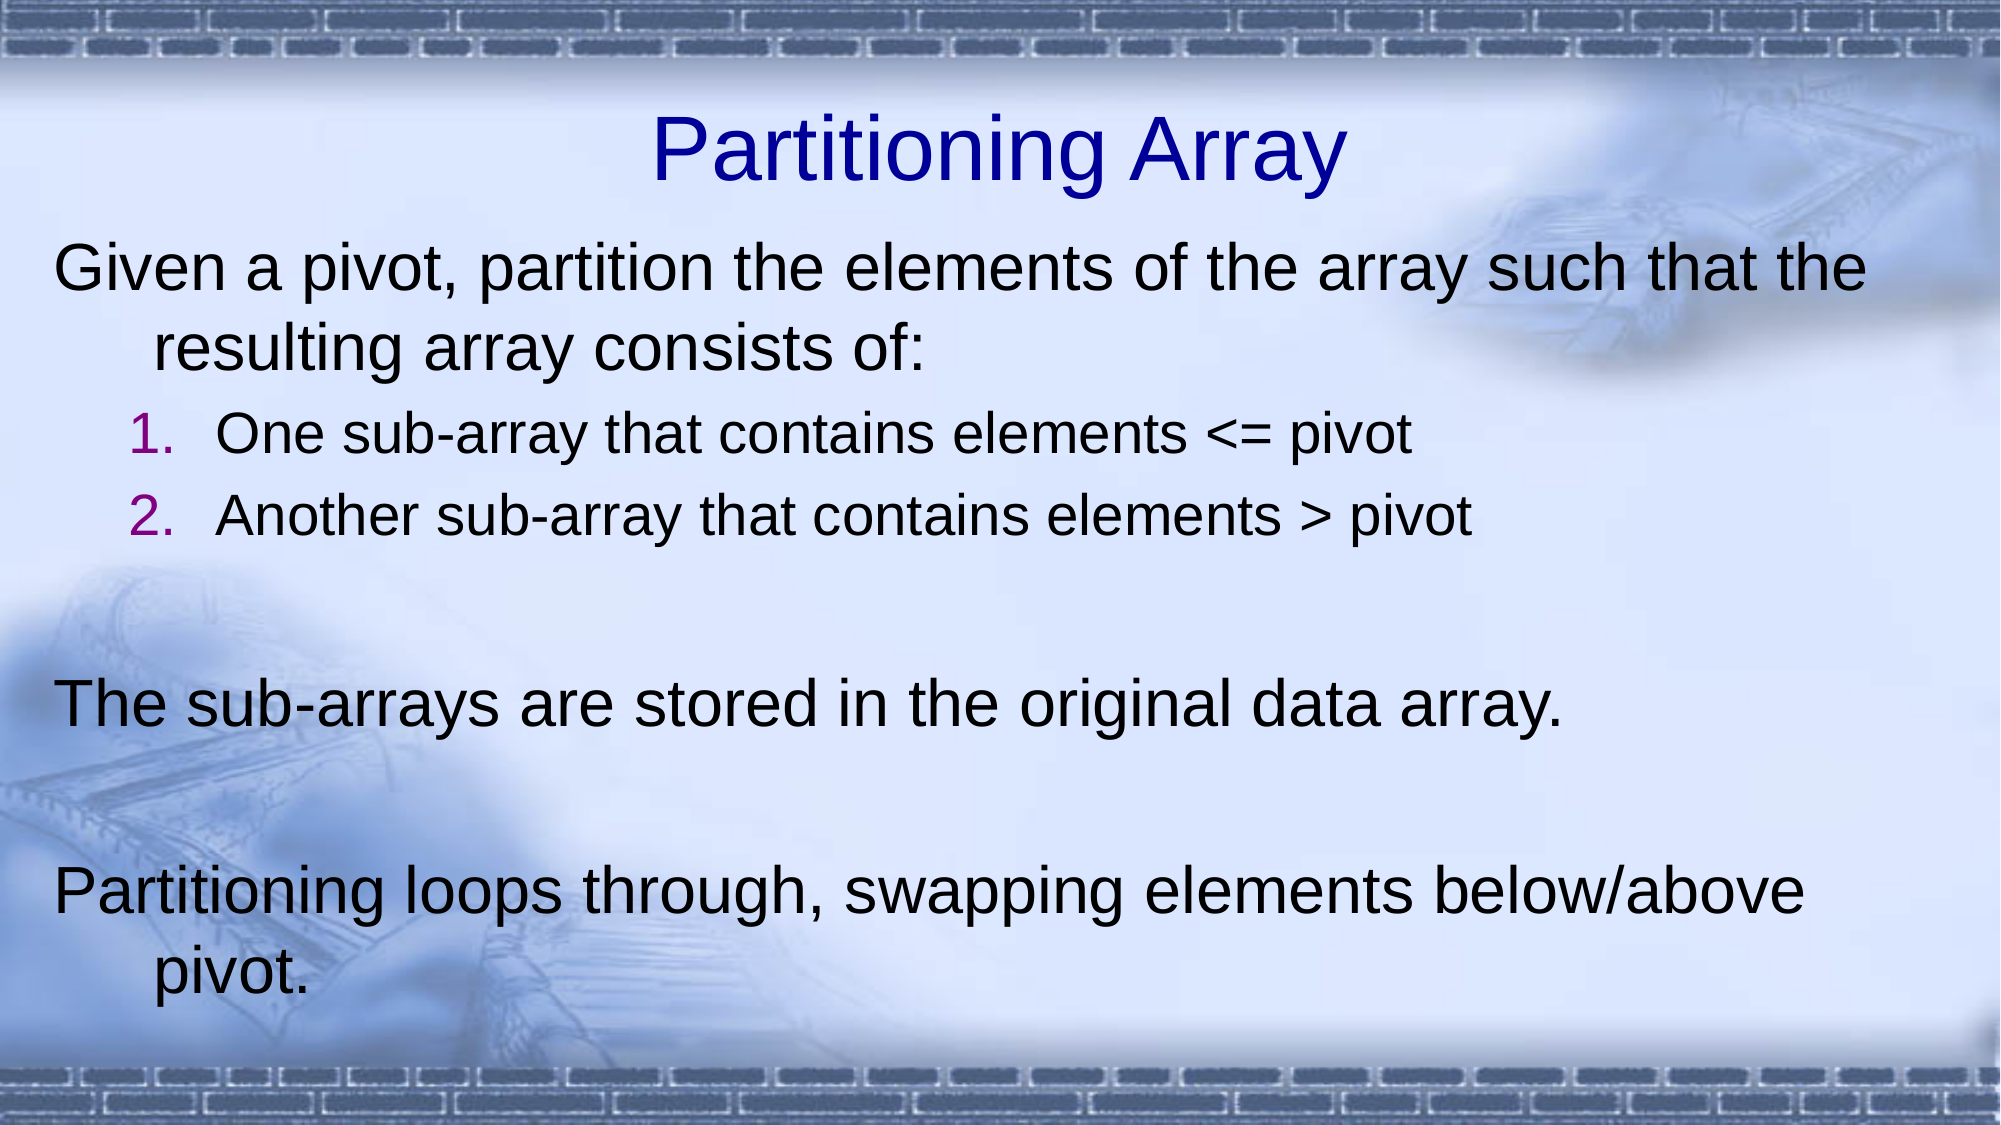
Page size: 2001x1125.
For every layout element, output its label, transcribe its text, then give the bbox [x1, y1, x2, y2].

picture [0, 0, 2001, 1125]
title Partitioning Array [362, 50, 1638, 216]
list Given a pivot, partition the elements of the array such that the resulting array consists of: One sub-array that contains elements <= pivot Another sub-array that contains elements > pivot The sub-arrays are stored in the original data array. Partitioning loops through, swapping elements below/above pivot. [38, 216, 1924, 963]
